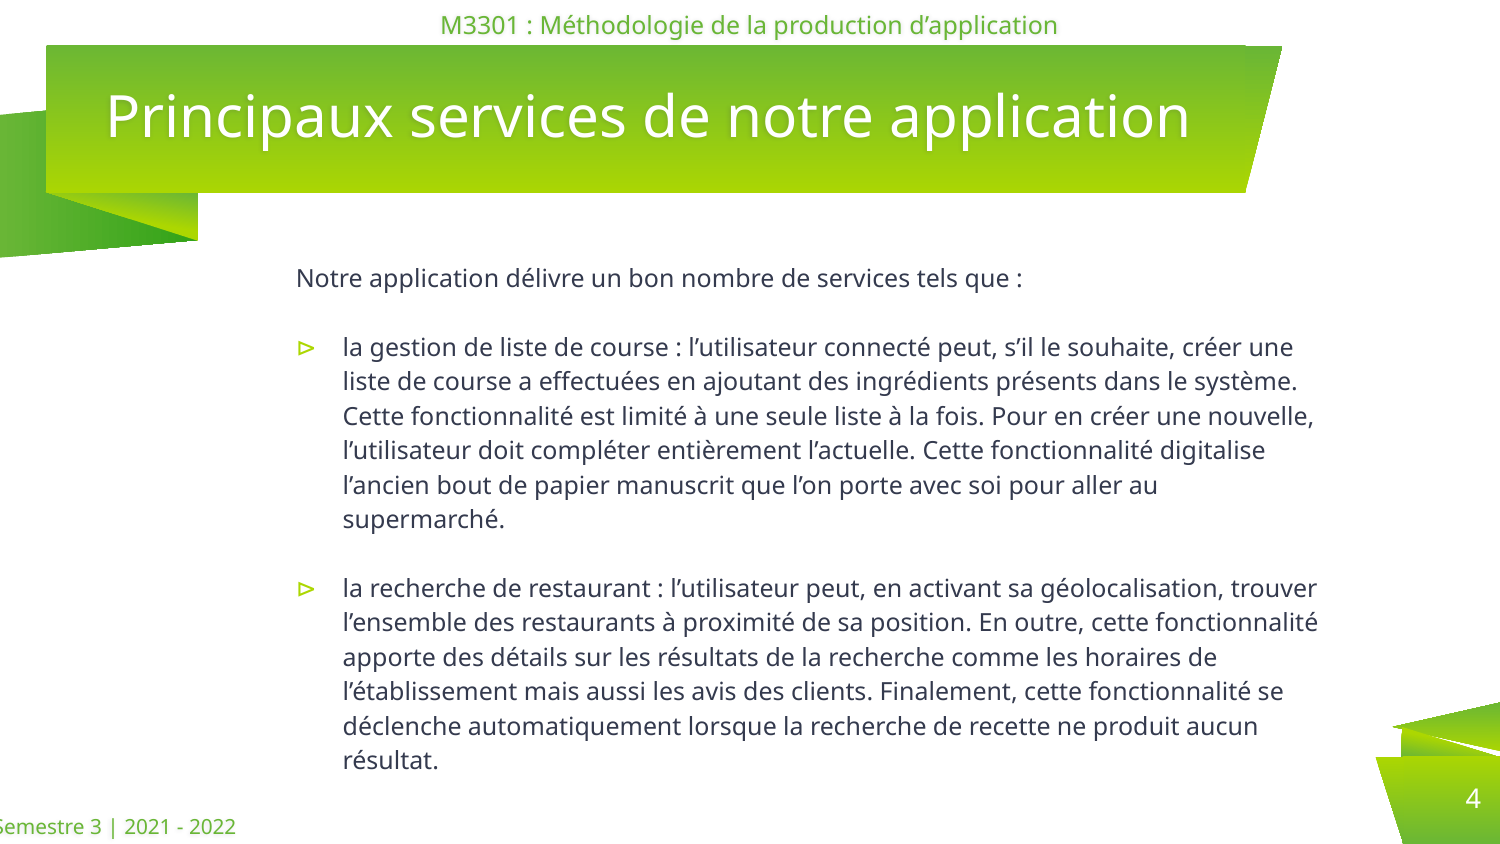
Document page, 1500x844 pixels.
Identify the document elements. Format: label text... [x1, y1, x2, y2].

slide_number 4 [1401, 756, 1482, 844]
title M3301 : Méthodologie de la production d’application [250, 0, 1250, 118]
title Semestre 3 | 2021 - 2022 [0, 736, 615, 844]
list Notre application délivre un bon nombre de services tels que : la gestion de liste de course : l’utilisateur connecté peut, s’il le souhaite, créer une liste de course a effectuées en ajoutant des ingrédients présents dans le système. Cette fonctionnalité est limité à une seule liste à la fois. Pour en créer une nouvelle, l’utilisateur doit compléter entièrement l’actuelle. Cette fonctionnalité digitalise l’ancien bout de papier manuscrit que l’on porte avec soi pour aller au supermarché. la recherche de restaurant : l’utilisateur peut, en activant sa géolocalisation, trouver l’ensemble des restaurants à proximité de sa position. En outre, cette fonctionnalité apporte des détails sur les résultats de la recherche comme les horaires de l’établissement mais aussi les avis des clients. Finalement, cette fonctionnalité se déclenche automatiquement lorsque la recherche de recette ne produit aucun résultat. [197, 258, 1320, 807]
title Principaux services de notre application [87, 45, 1210, 193]
